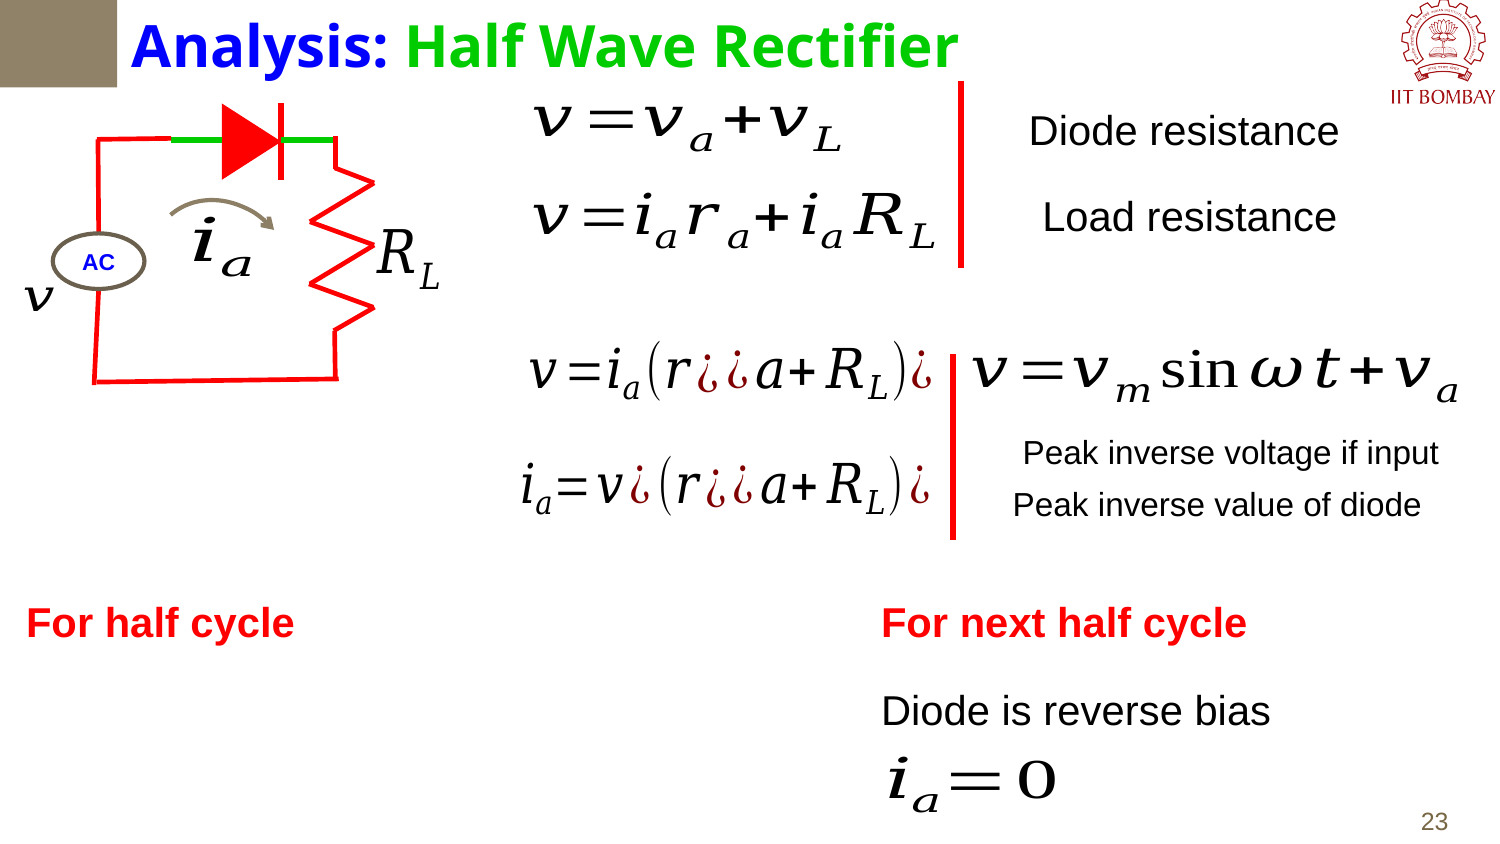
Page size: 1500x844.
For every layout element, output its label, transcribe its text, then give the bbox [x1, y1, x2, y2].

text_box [170, 103, 337, 180]
text_box Diode is reverse bias [866, 676, 1372, 742]
text_box AC [50, 231, 147, 291]
text_box [170, 199, 272, 265]
text_box [0, 0, 118, 88]
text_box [93, 288, 99, 380]
picture [1390, 0, 1496, 104]
text_box Analysis: Half Wave Rectifier [118, 1, 1356, 87]
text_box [96, 378, 339, 383]
text_box 23 [1406, 798, 1500, 843]
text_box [219, 224, 464, 291]
